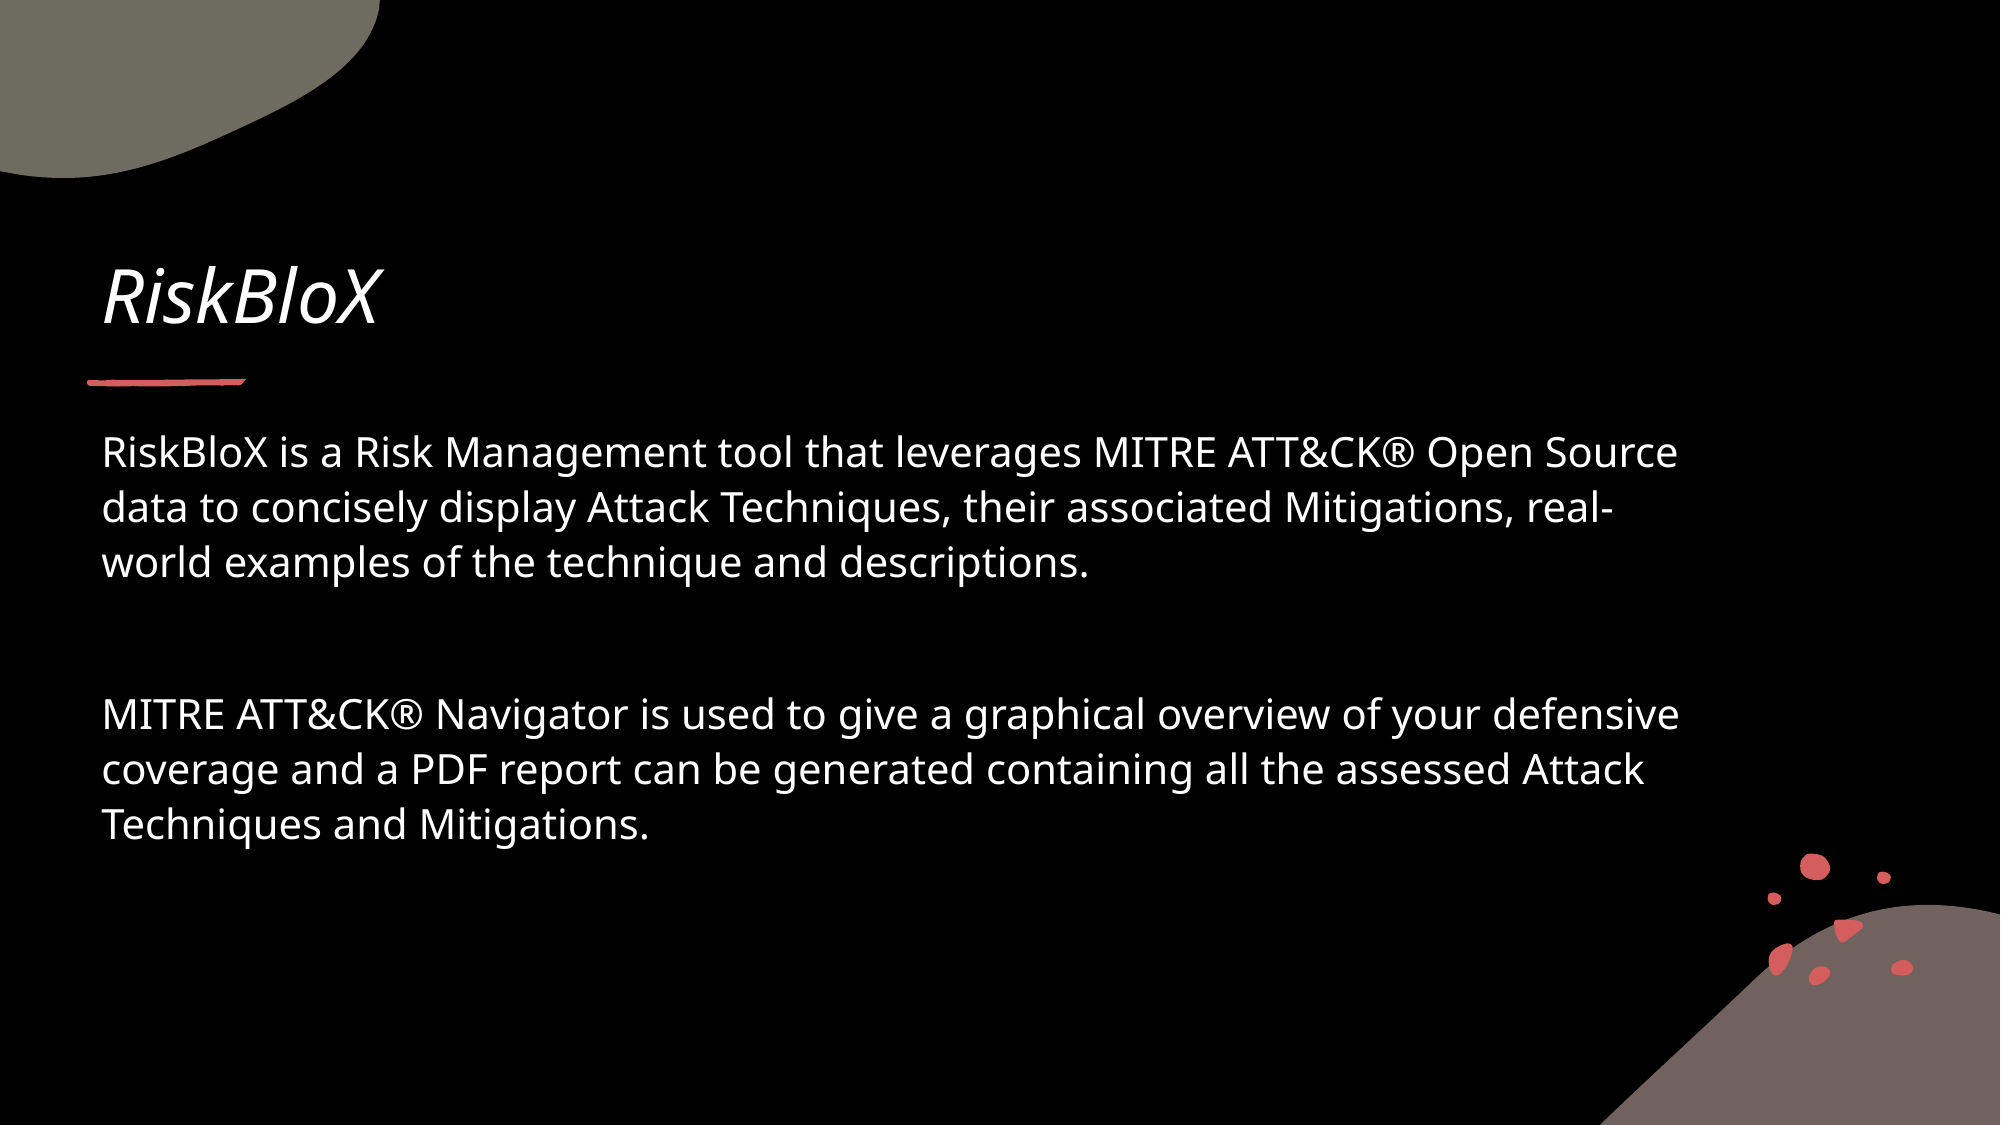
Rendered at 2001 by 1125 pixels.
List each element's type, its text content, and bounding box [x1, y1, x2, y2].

list RiskBloX is a Risk Management tool that leverages MITRE ATT&CK® Open Source data to concisely display Attack Techniques, their associated Mitigations, real-world examples of the technique and descriptions. MITRE ATT&CK® Navigator is used to give a graphical overview of your defensive coverage and a PDF report can be generated containing all the assessed Attack Techniques and Mitigations. [86, 413, 1740, 996]
title RiskBloX [86, 129, 1740, 347]
